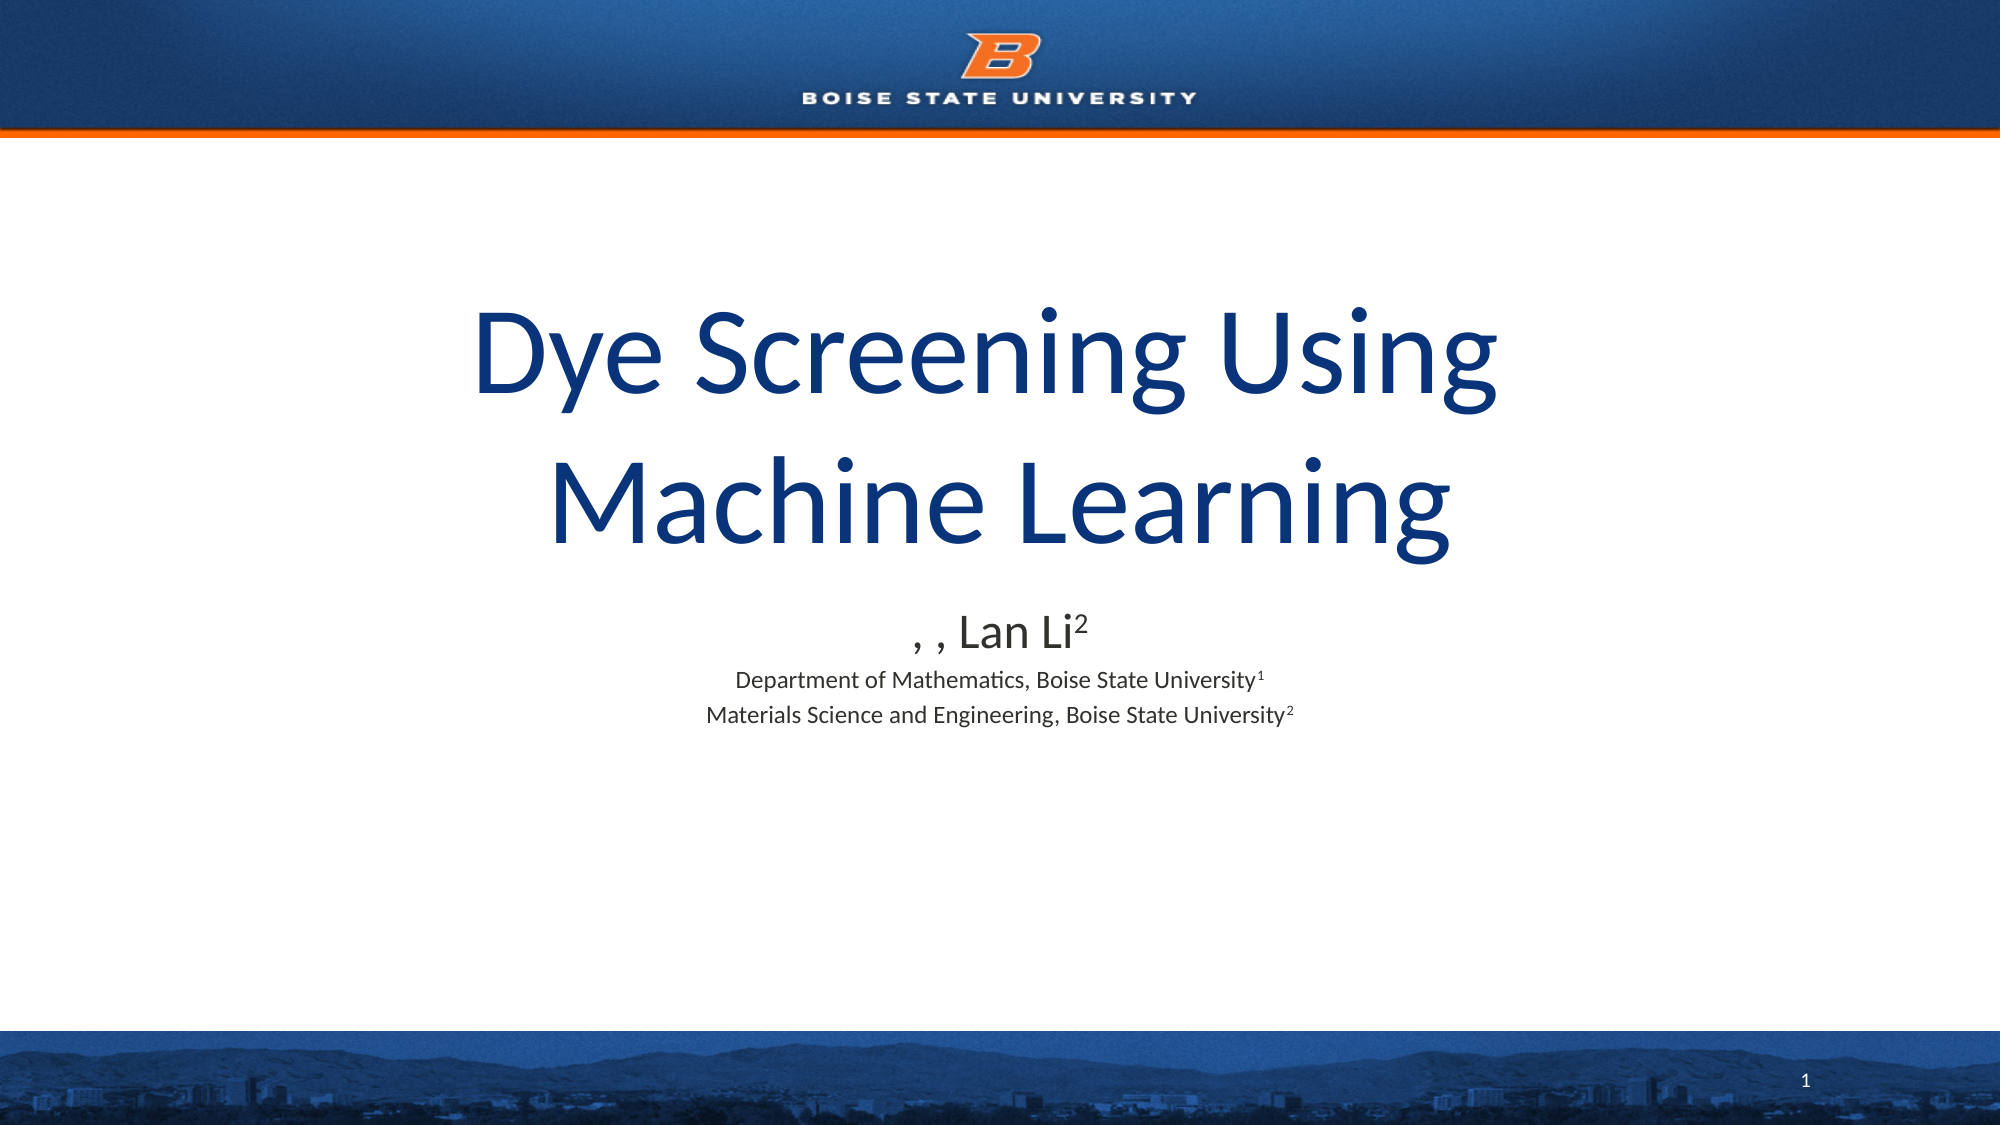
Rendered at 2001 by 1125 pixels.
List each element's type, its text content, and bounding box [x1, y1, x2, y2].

title Dye Screening Using Machine Learning [249, 184, 1750, 576]
picture [0, 1031, 2000, 1125]
picture [0, 0, 2000, 138]
